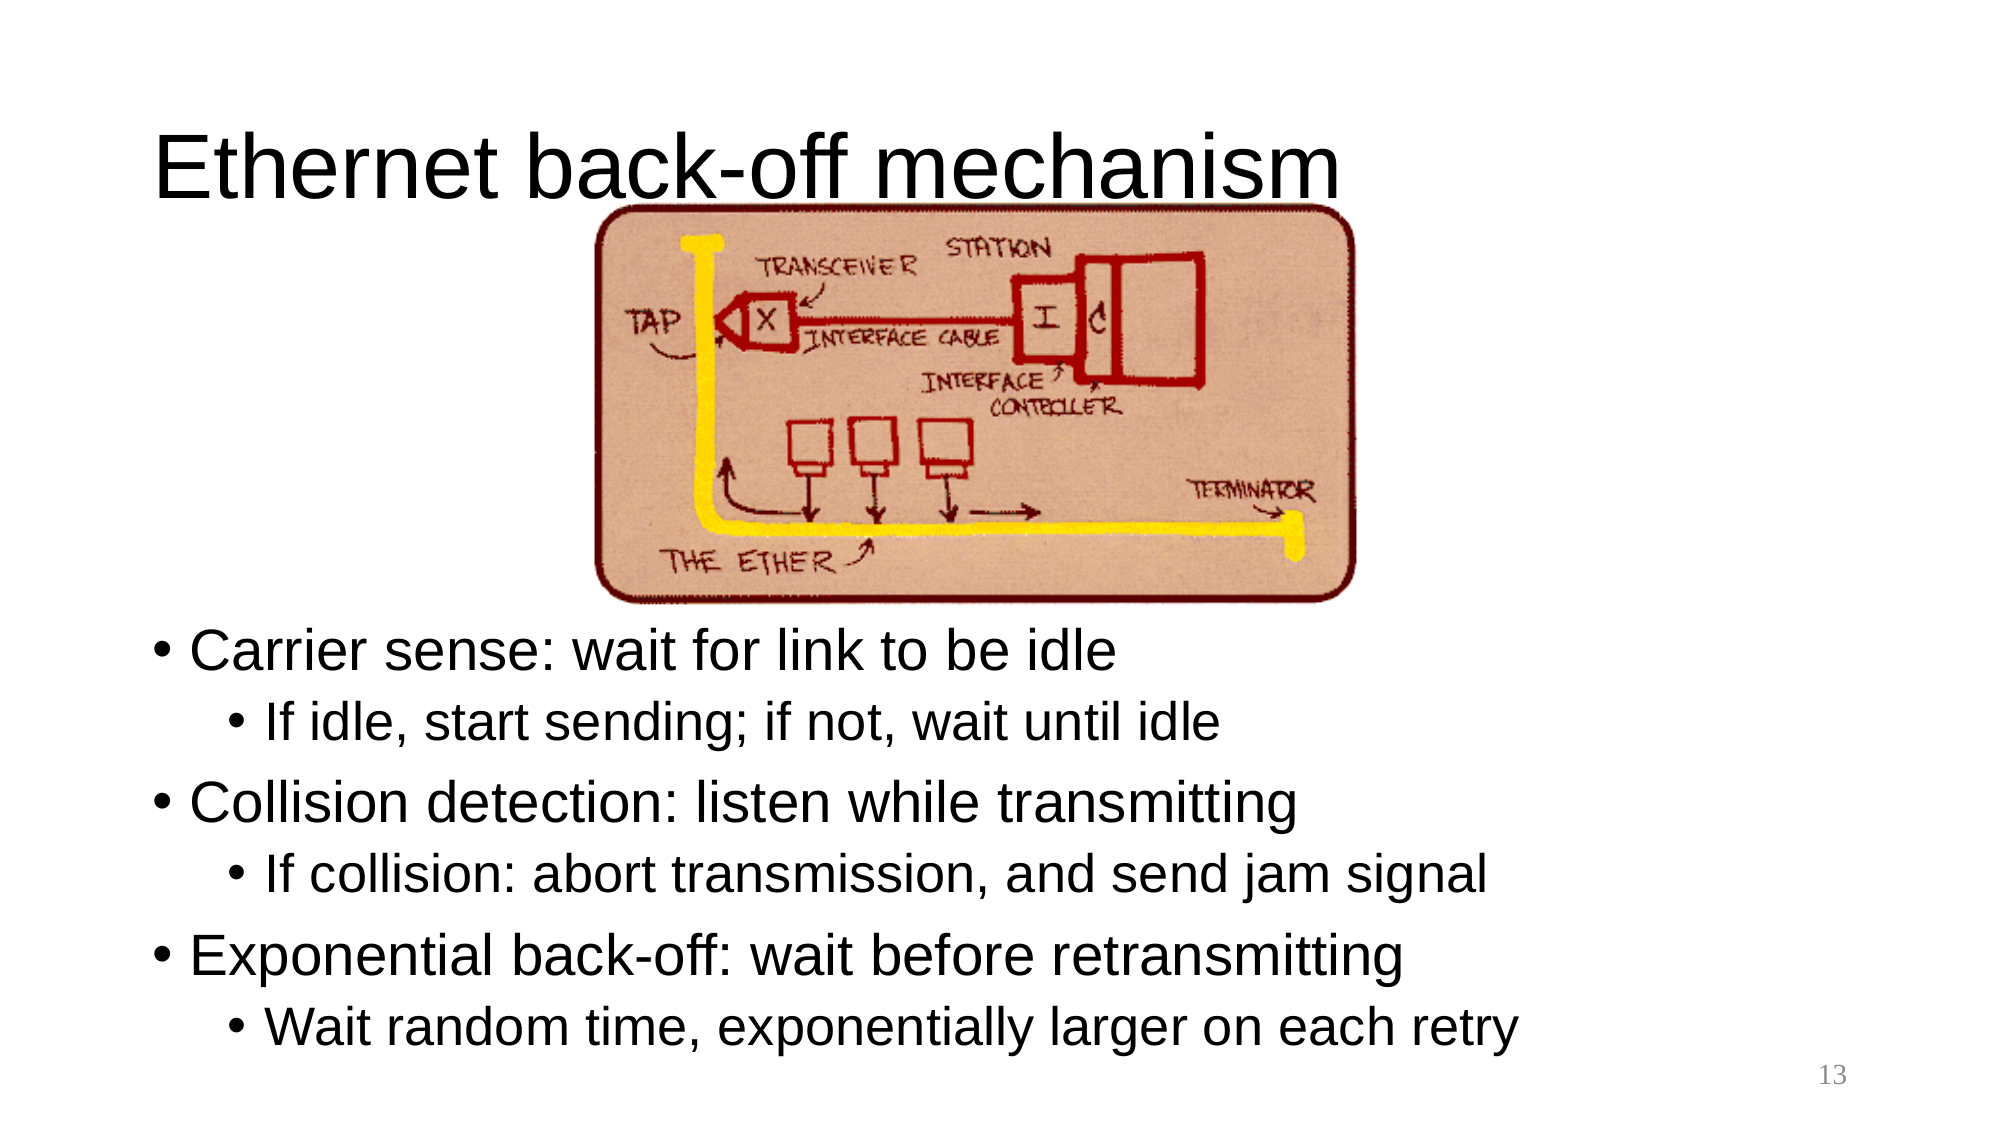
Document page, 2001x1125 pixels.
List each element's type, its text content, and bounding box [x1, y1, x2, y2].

list Carrier sense: wait for link to be idle If idle, start sending; if not, wait until idle Collision detection: listen while transmitting If collision: abort transmission, and send jam signal Exponential back-off: wait before retransmitting Wait random time, exponentially larger on each retry [137, 612, 1941, 1125]
picture [587, 197, 1363, 613]
slide_number 13 [1412, 1042, 1863, 1103]
title Ethernet back-off mechanism [137, 59, 1863, 278]
